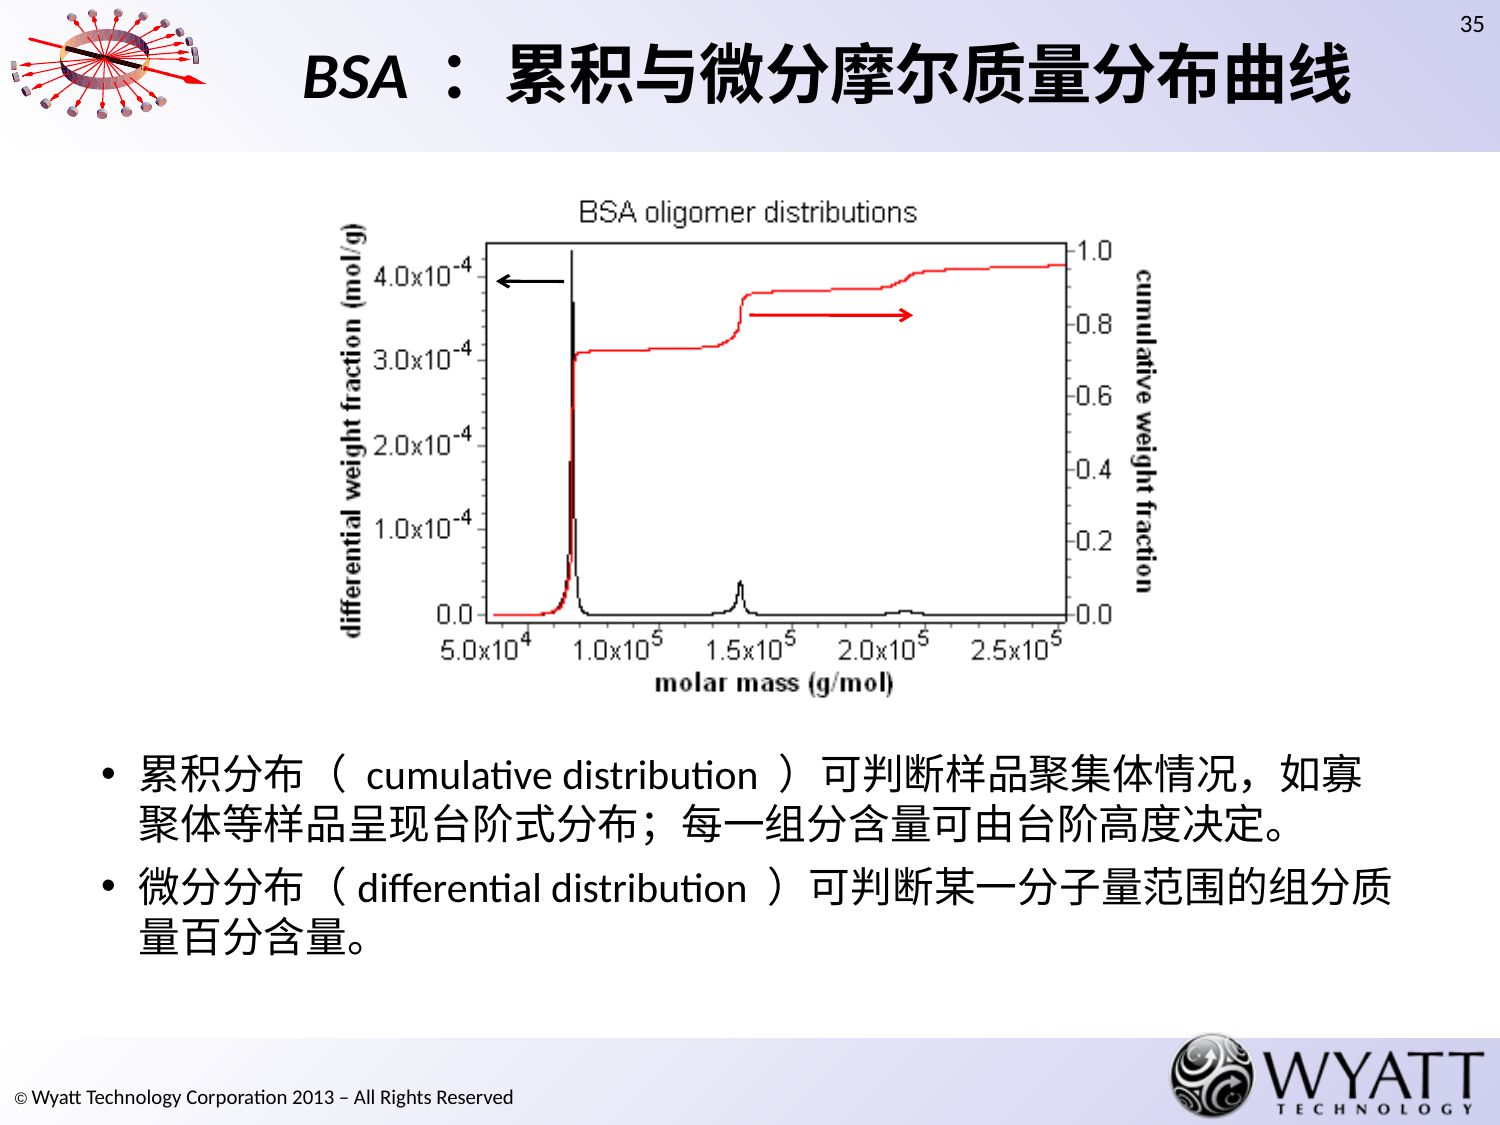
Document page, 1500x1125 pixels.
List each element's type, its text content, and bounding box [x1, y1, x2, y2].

title BSA ：累积与微分摩尔质量分布曲线 [217, 25, 1438, 120]
text_box 累积分布（ cumulative distribution ）可判断样品聚集体情况，如寡聚体等样品呈现台阶式分布；每一组分含量可由台阶高度决定。 微分分布（differential distribution ）可判断某一分子量范围的组分质量百分含量。 [86, 740, 1413, 968]
picture [1158, 1028, 1498, 1123]
picture [327, 193, 1172, 702]
